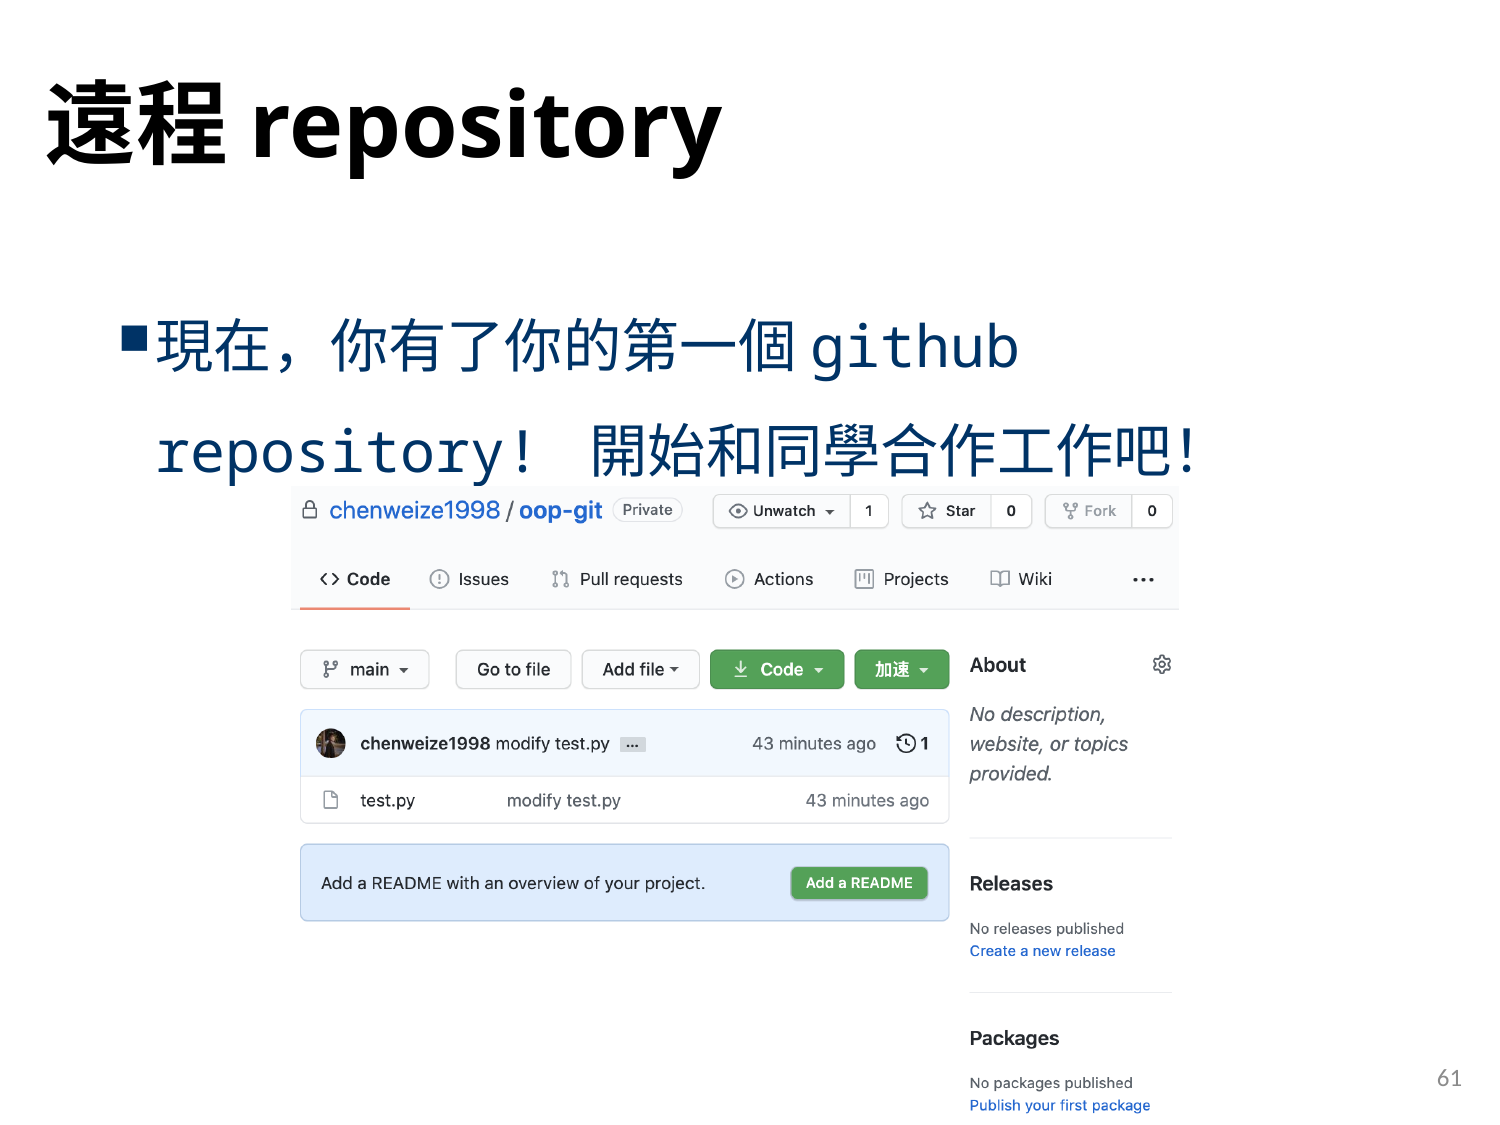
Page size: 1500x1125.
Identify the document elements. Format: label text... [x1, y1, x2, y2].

title 遠程repository [29, 18, 1324, 237]
slide_number 61 [1180, 1046, 1478, 1107]
list 現在，你有了你的第一個github repository! 開始和同學合作工作吧！ [103, 267, 1424, 1047]
picture [291, 486, 1180, 1125]
